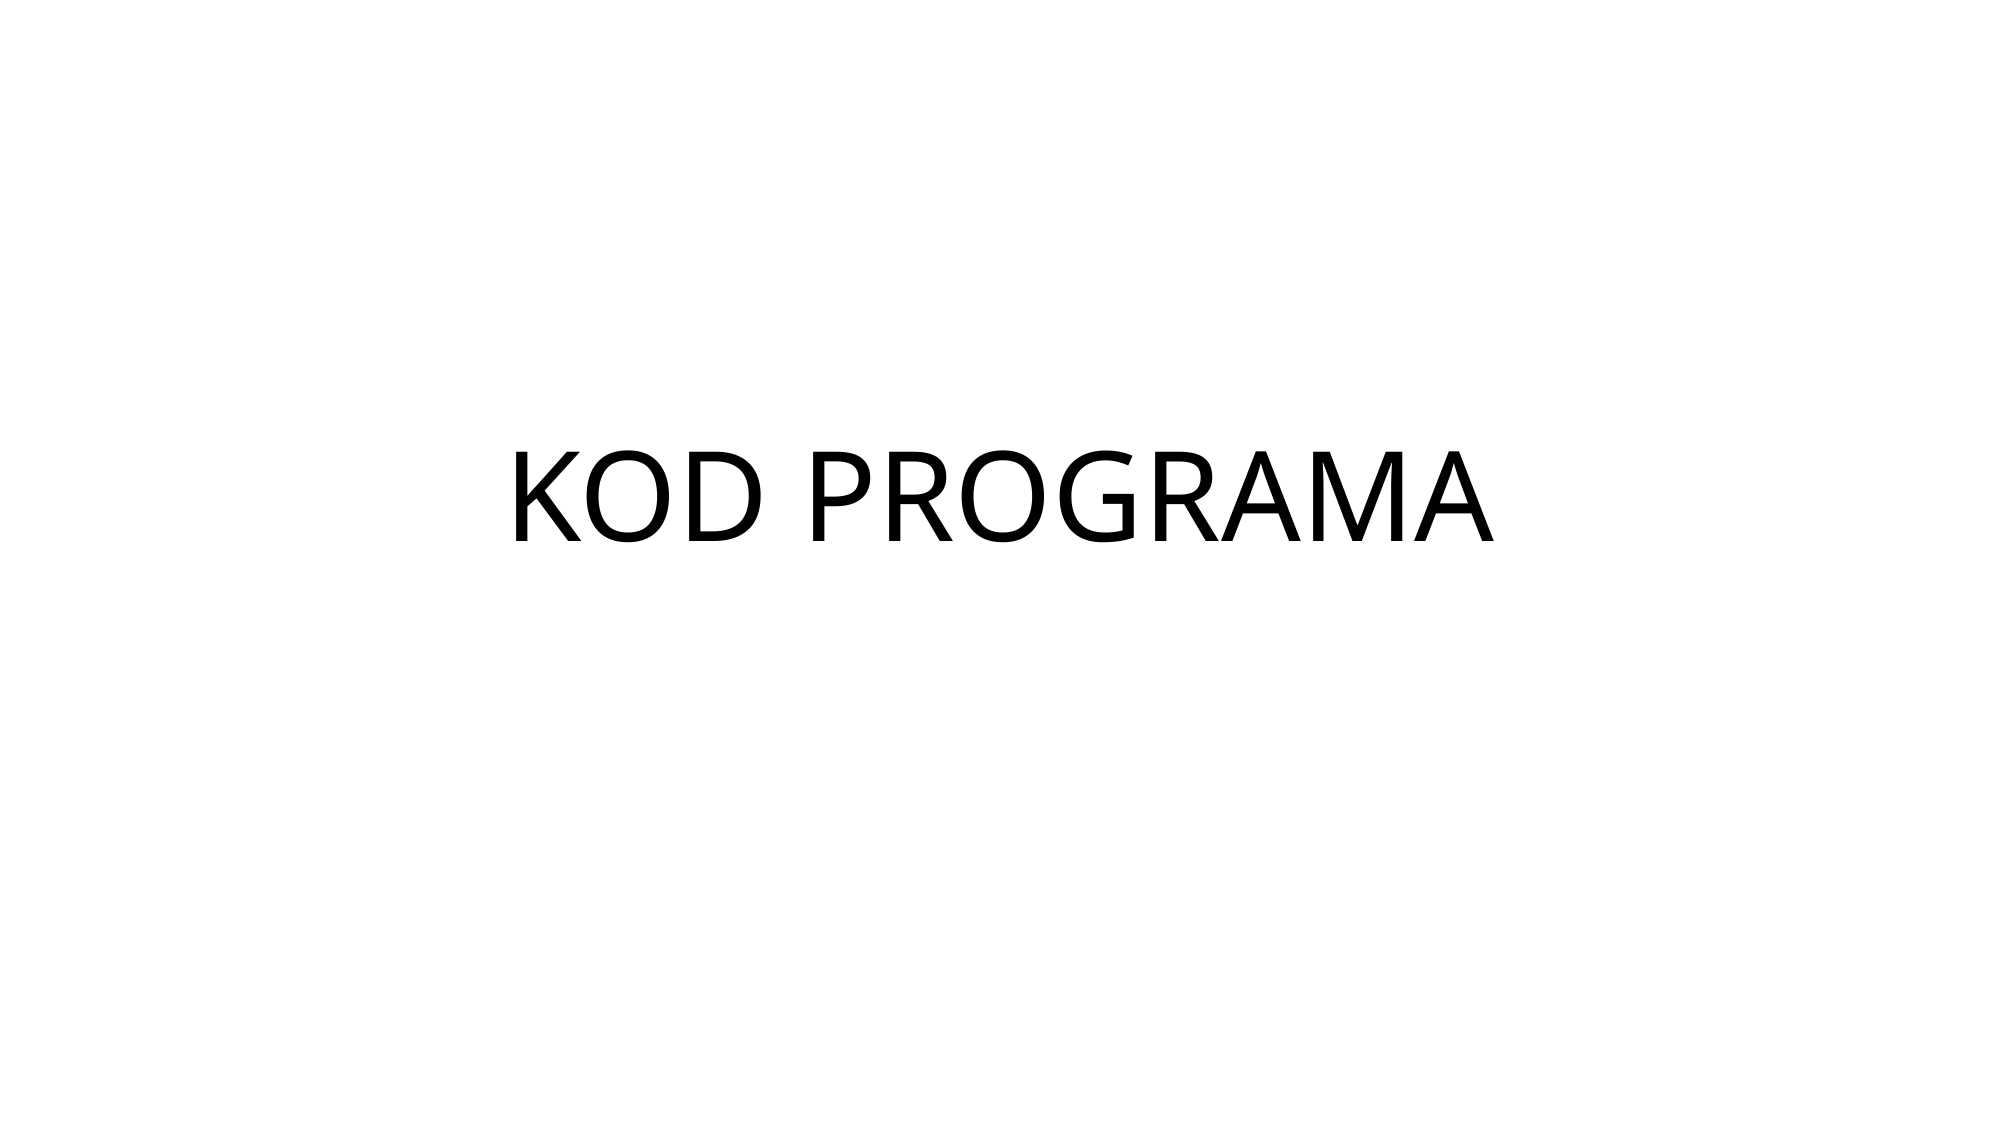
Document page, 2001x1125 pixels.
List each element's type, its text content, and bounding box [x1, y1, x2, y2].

title KOD PROGRAMA [249, 184, 1750, 576]
